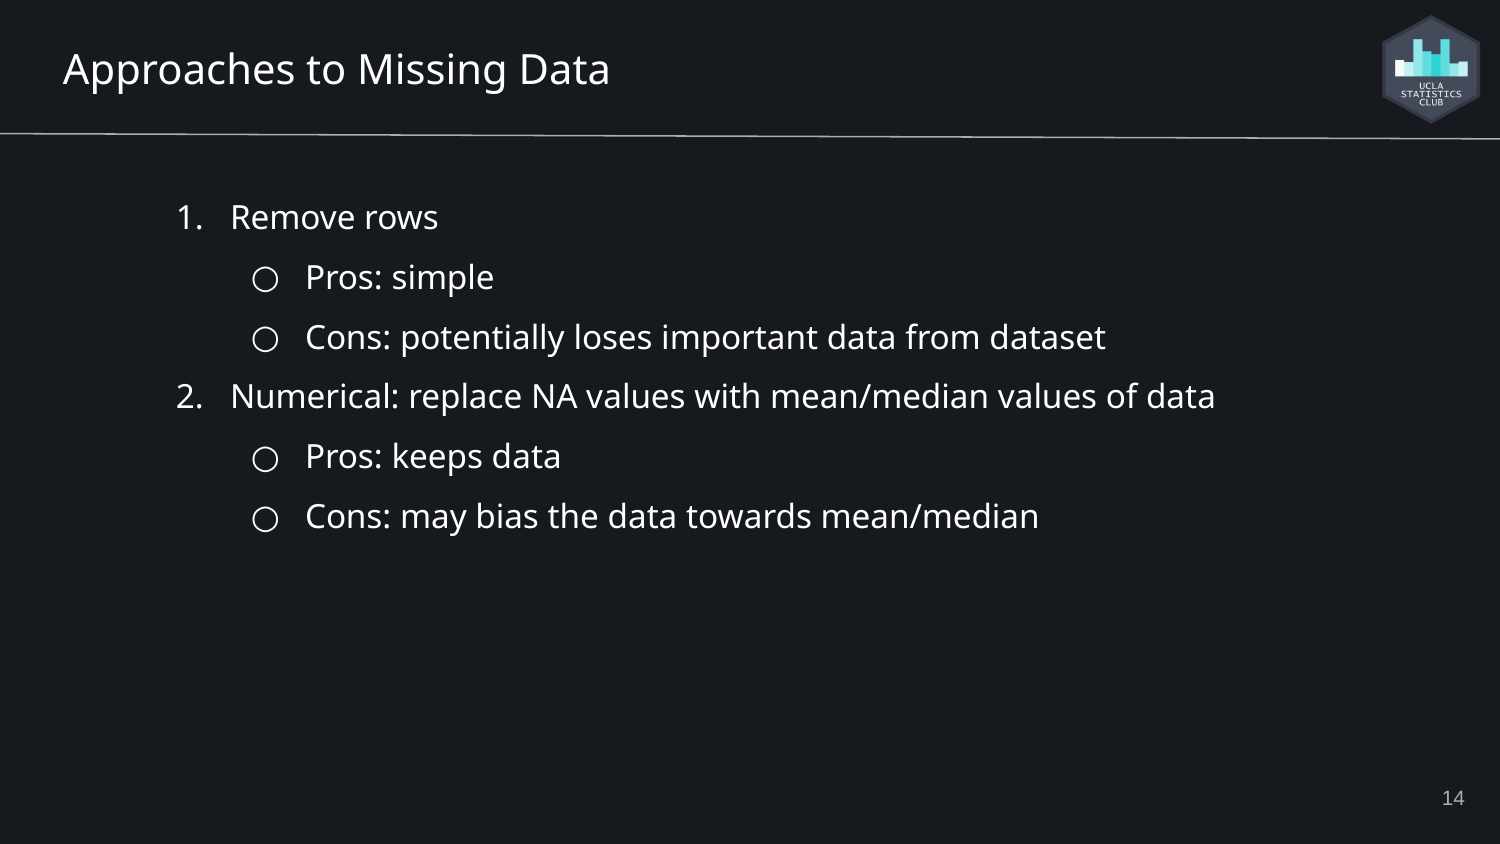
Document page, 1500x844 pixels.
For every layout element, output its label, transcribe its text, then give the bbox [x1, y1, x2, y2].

text_box Remove rows Pros: simple Cons: potentially loses important data from dataset Numerical: replace NA values with mean/median values of data Pros: keeps data Cons: may bias the data towards mean/median [140, 161, 1418, 765]
text_box Approaches to Missing Data [47, 27, 1326, 127]
slide_number ‹#› [1389, 764, 1480, 830]
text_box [0, 133, 1500, 140]
picture [1374, 12, 1488, 126]
